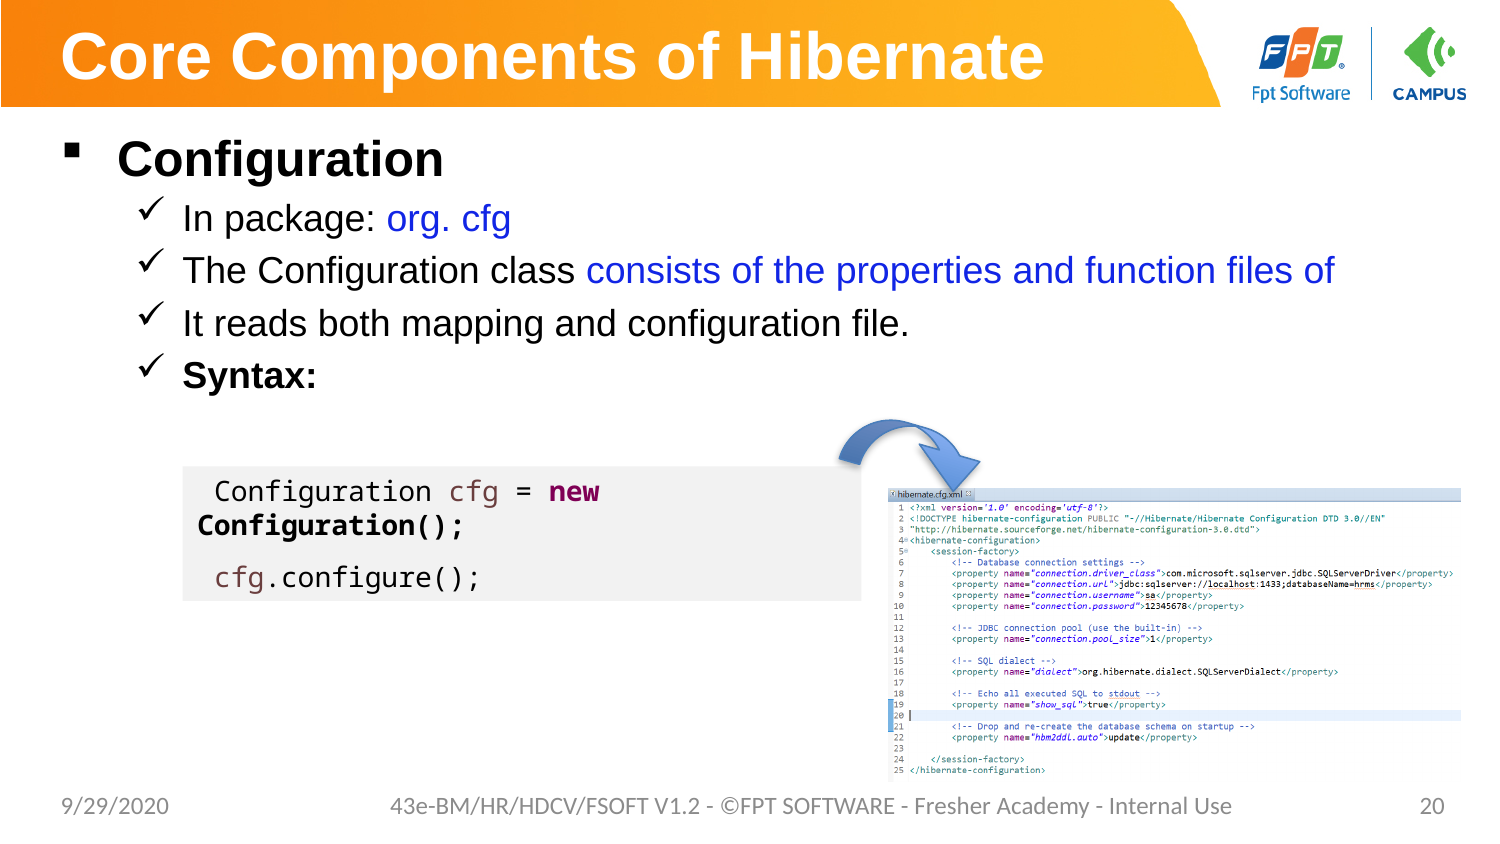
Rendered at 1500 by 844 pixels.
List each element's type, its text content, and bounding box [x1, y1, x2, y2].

footer 43e-BM/HR/HDCV/FSOFT V1.2 - ©FPT SOFTWARE - Fresher Academy - Internal Use [289, 782, 1335, 827]
text_box [838, 419, 981, 487]
slide_number 20 [1350, 789, 1461, 827]
title Core Components of Hibernate [45, 0, 1176, 106]
text_box Configuration cfg = new Configuration(); cfg.configure(); [182, 466, 862, 601]
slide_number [45, 782, 270, 827]
picture [1, 0, 1499, 844]
list Configuration In package: org. cfg The Configuration class consists of the properties and function files of It reads both mapping and configuration file. Syntax: [45, 118, 1461, 754]
